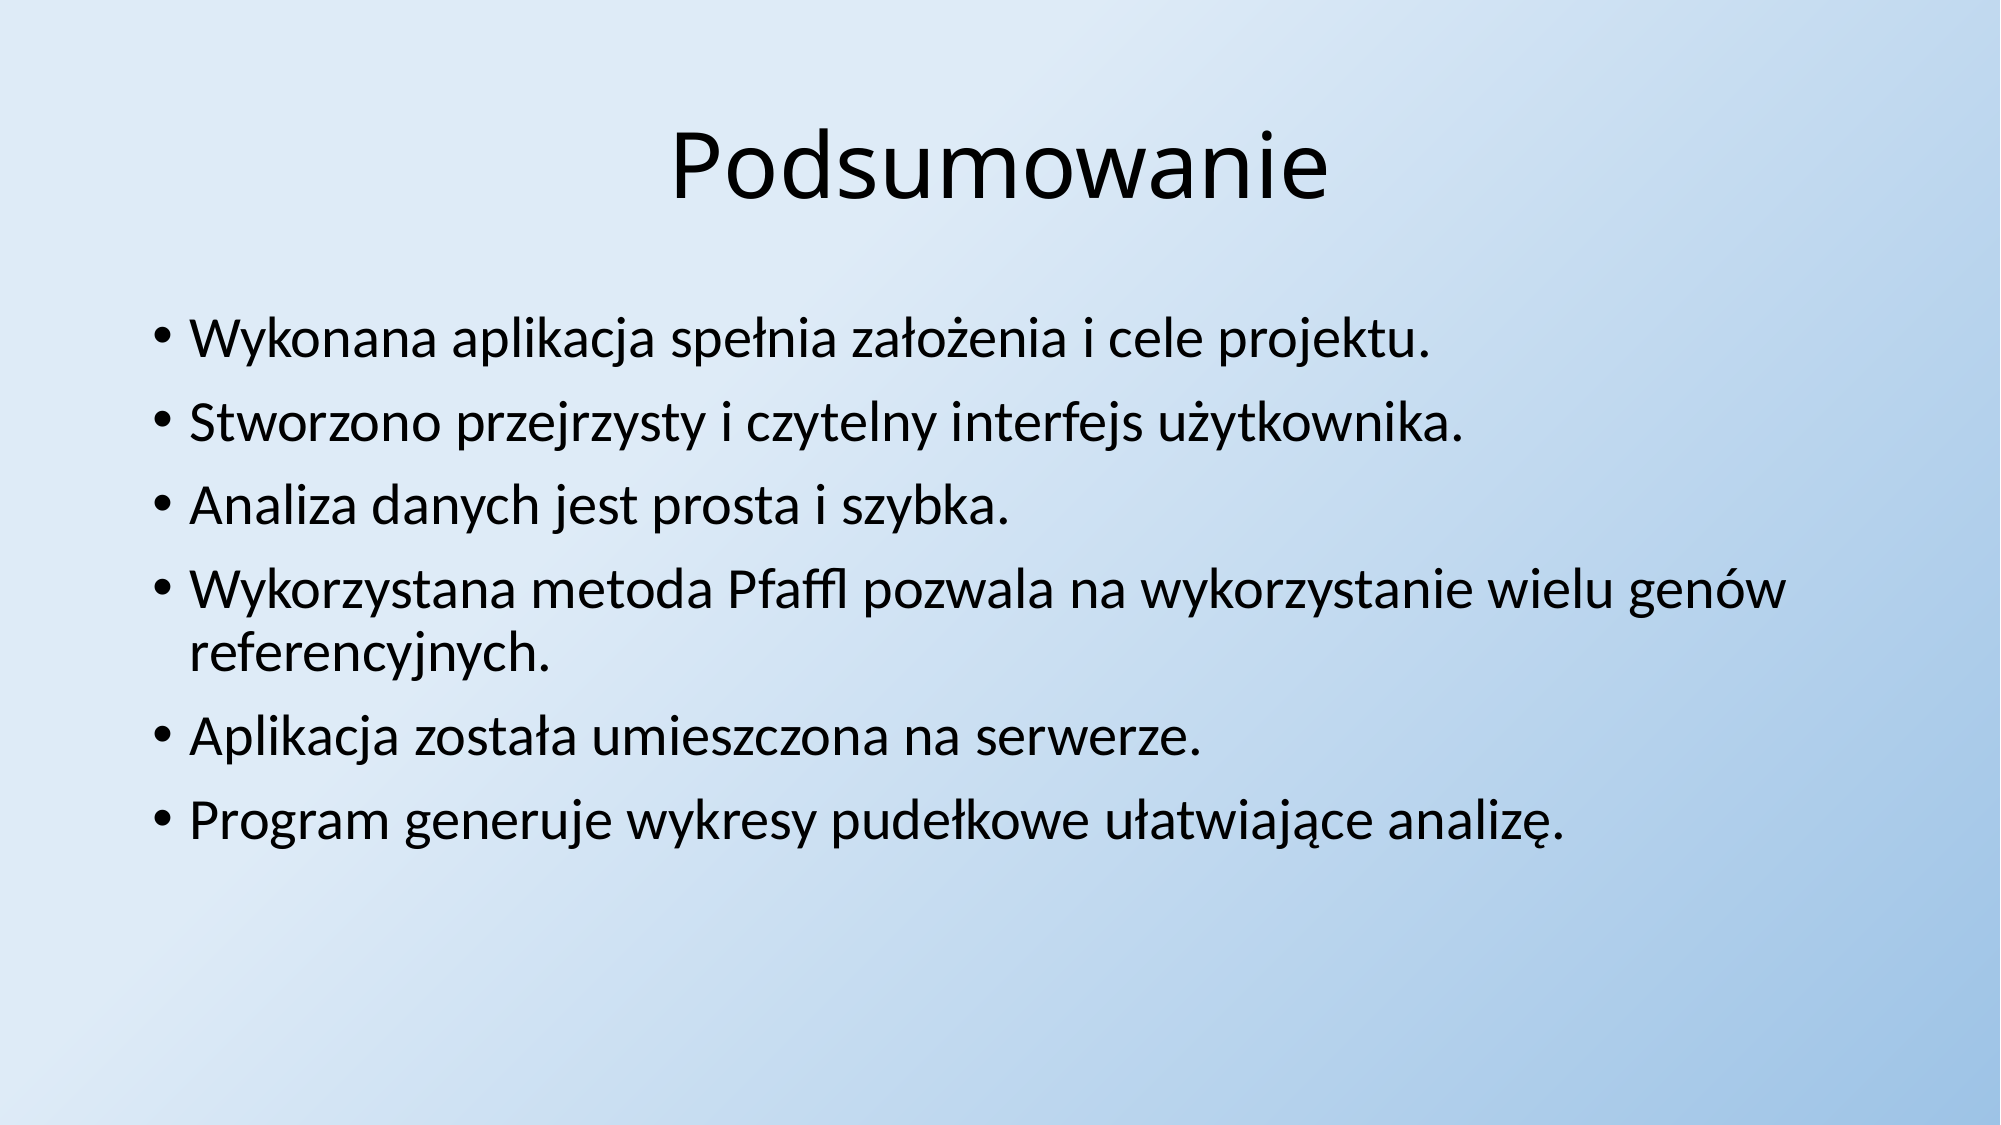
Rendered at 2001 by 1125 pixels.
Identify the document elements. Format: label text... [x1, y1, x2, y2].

title Podsumowanie [137, 59, 1863, 278]
list Wykonana aplikacja spełnia założenia i cele projektu. Stworzono przejrzysty i czytelny interfejs użytkownika. Analiza danych jest prosta i szybka. Wykorzystana metoda Pfaffl pozwala na wykorzystanie wielu genów referencyjnych. Aplikacja została umieszczona na serwerze. Program generuje wykresy pudełkowe ułatwiające analizę. [137, 299, 1863, 1014]
